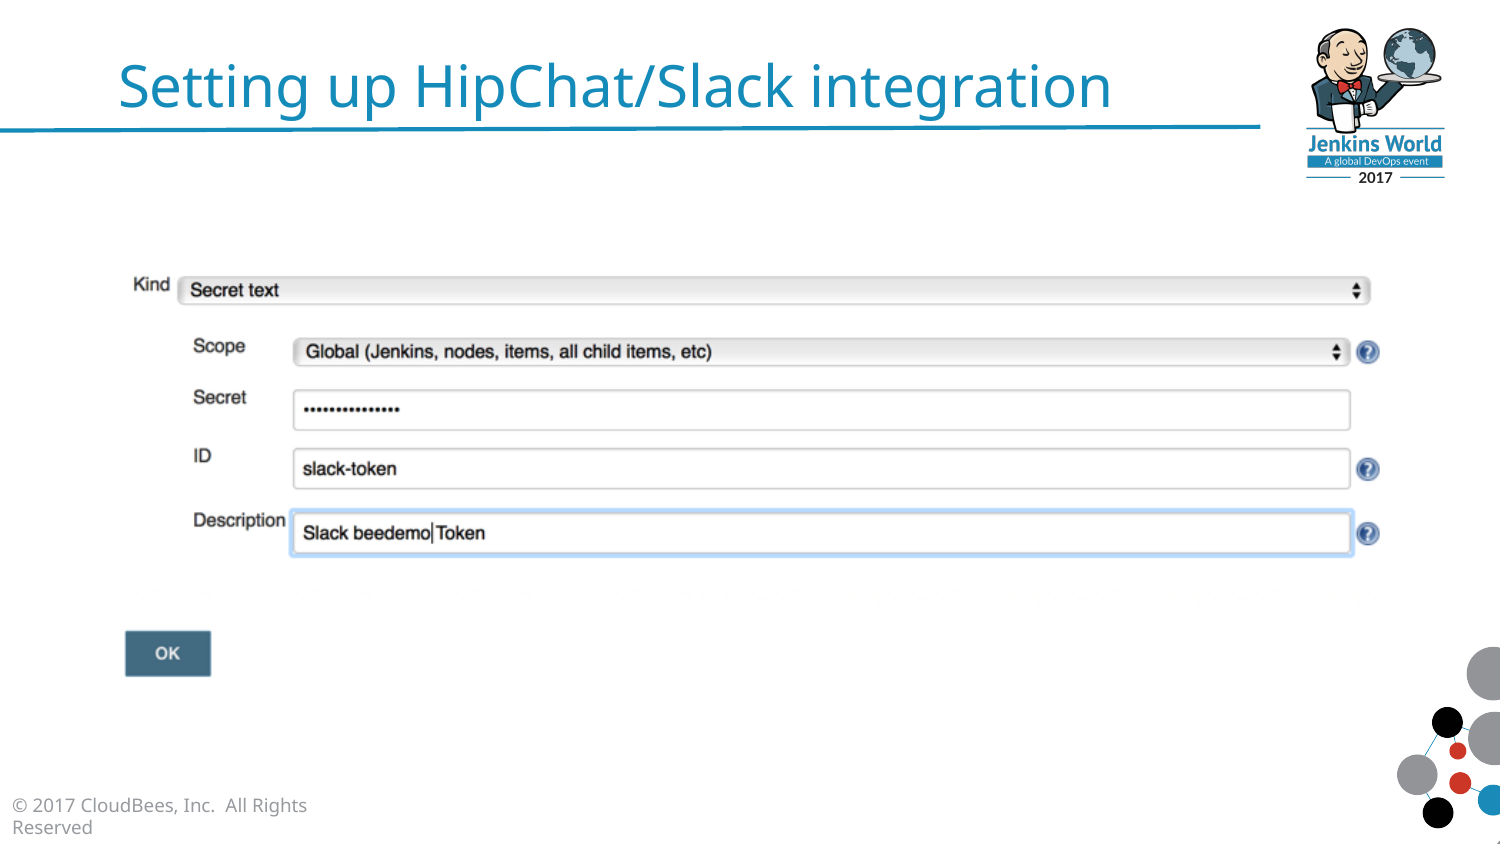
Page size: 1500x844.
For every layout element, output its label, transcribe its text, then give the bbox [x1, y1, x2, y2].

picture [1383, 618, 1500, 844]
title Setting up HipChat/Slack integration [103, 0, 1307, 128]
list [103, 262, 1397, 690]
footer © 2017 CloudBees, Inc. All Rights Reserved [0, 797, 405, 834]
